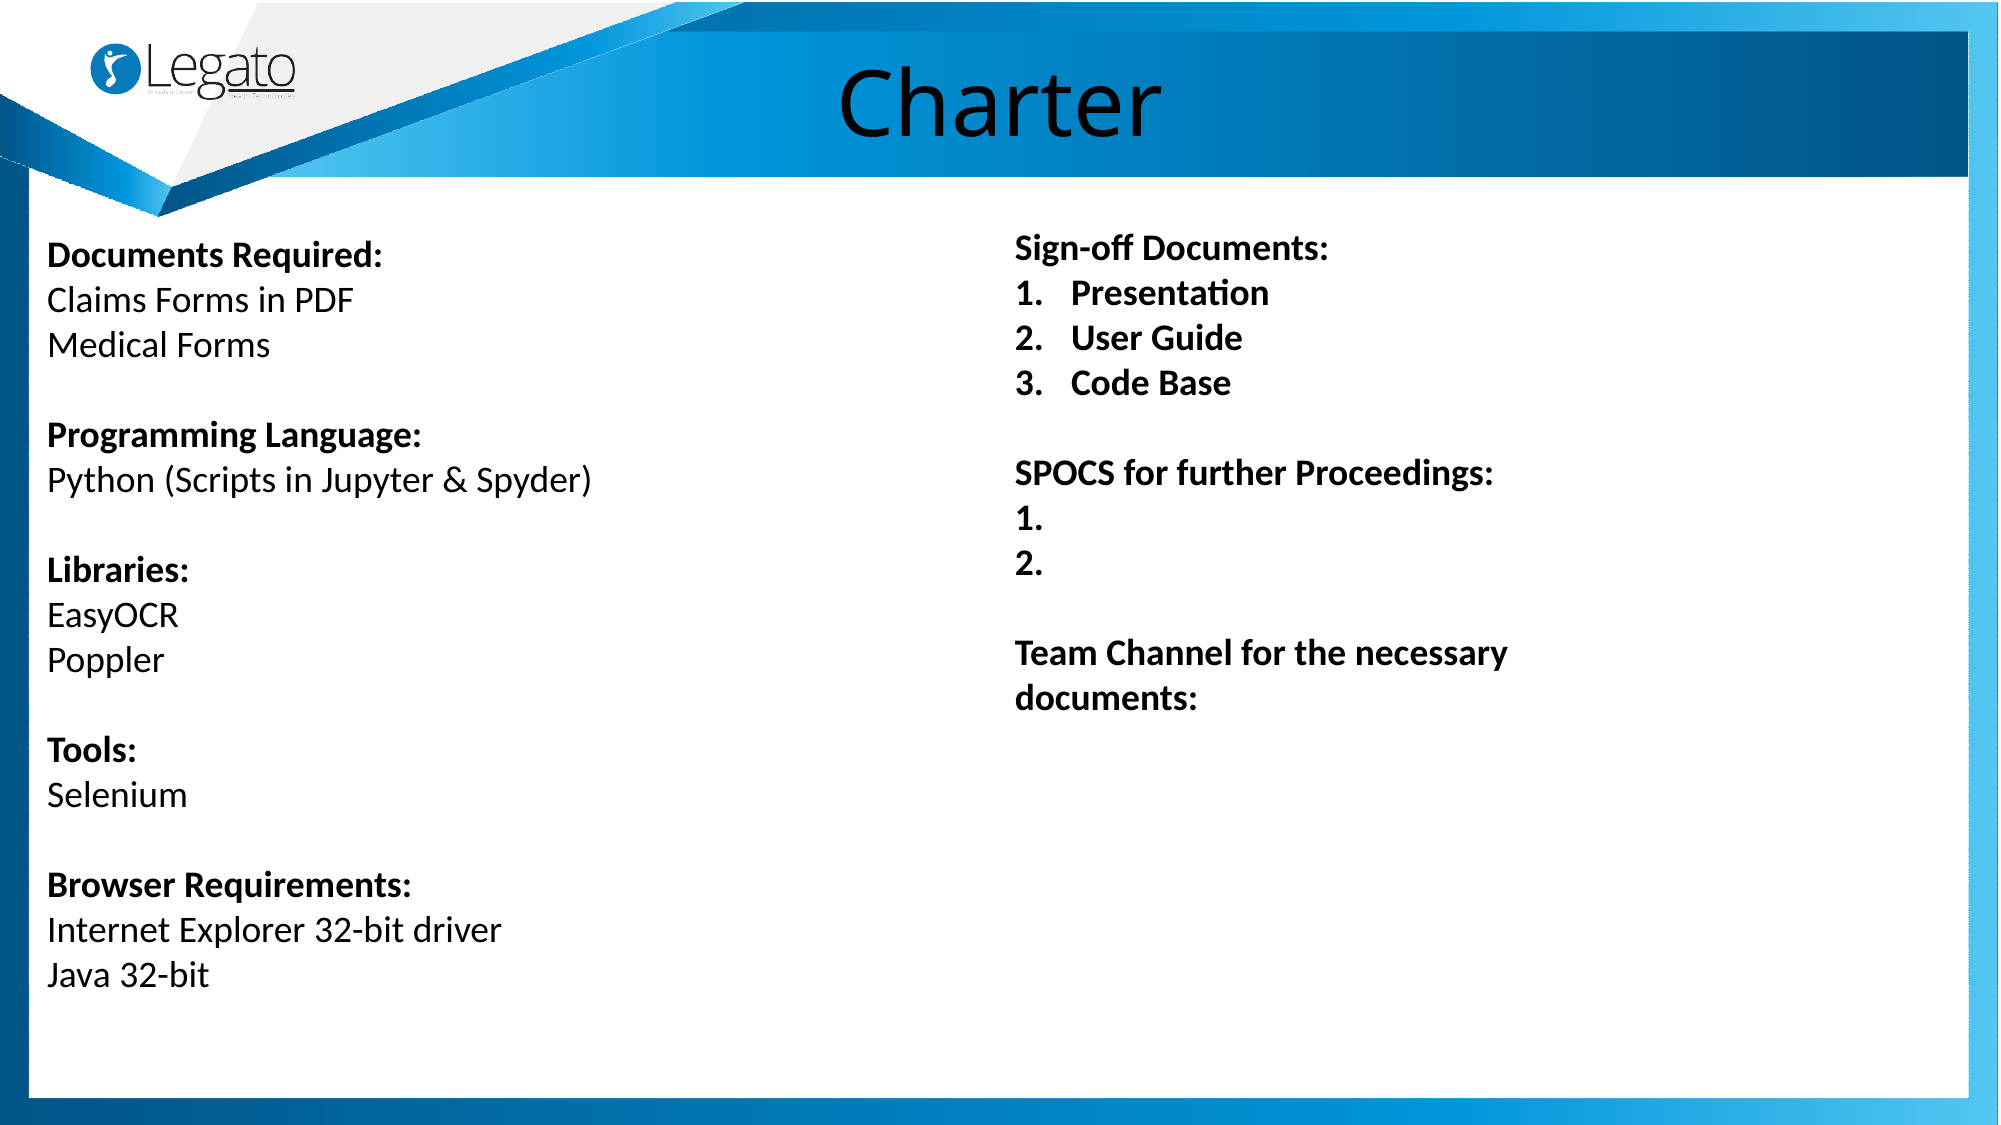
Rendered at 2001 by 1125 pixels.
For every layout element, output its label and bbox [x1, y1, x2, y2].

text_box [0, 2, 1999, 1125]
